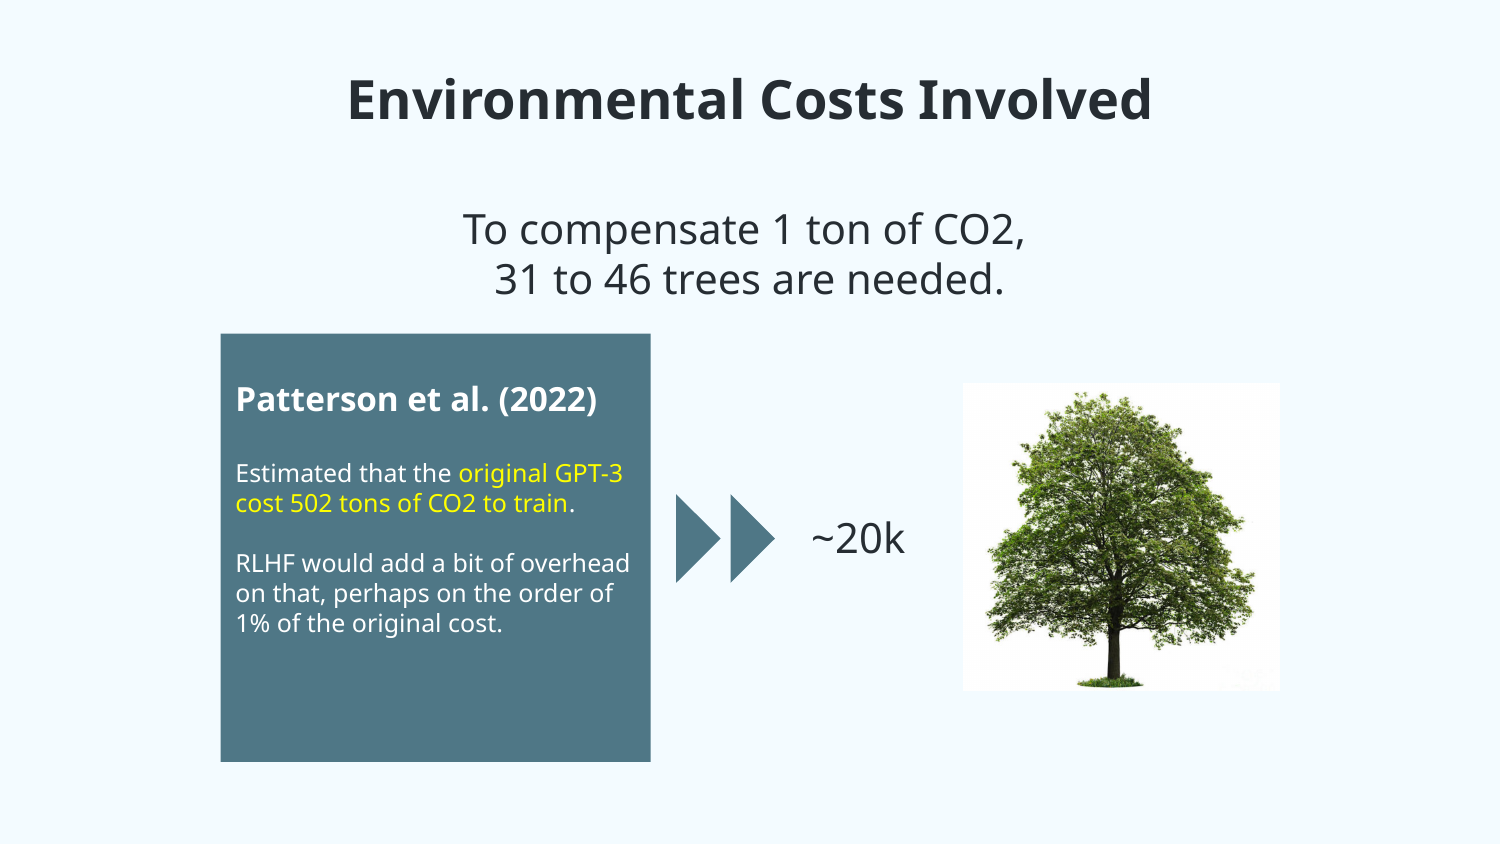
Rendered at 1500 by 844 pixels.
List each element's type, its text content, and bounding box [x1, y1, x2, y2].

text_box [220, 333, 1280, 763]
title Environmental Costs Involved [118, 50, 1382, 149]
text_box To compensate 1 ton of CO2, 31 to 46 trees are needed. [421, 195, 1079, 310]
